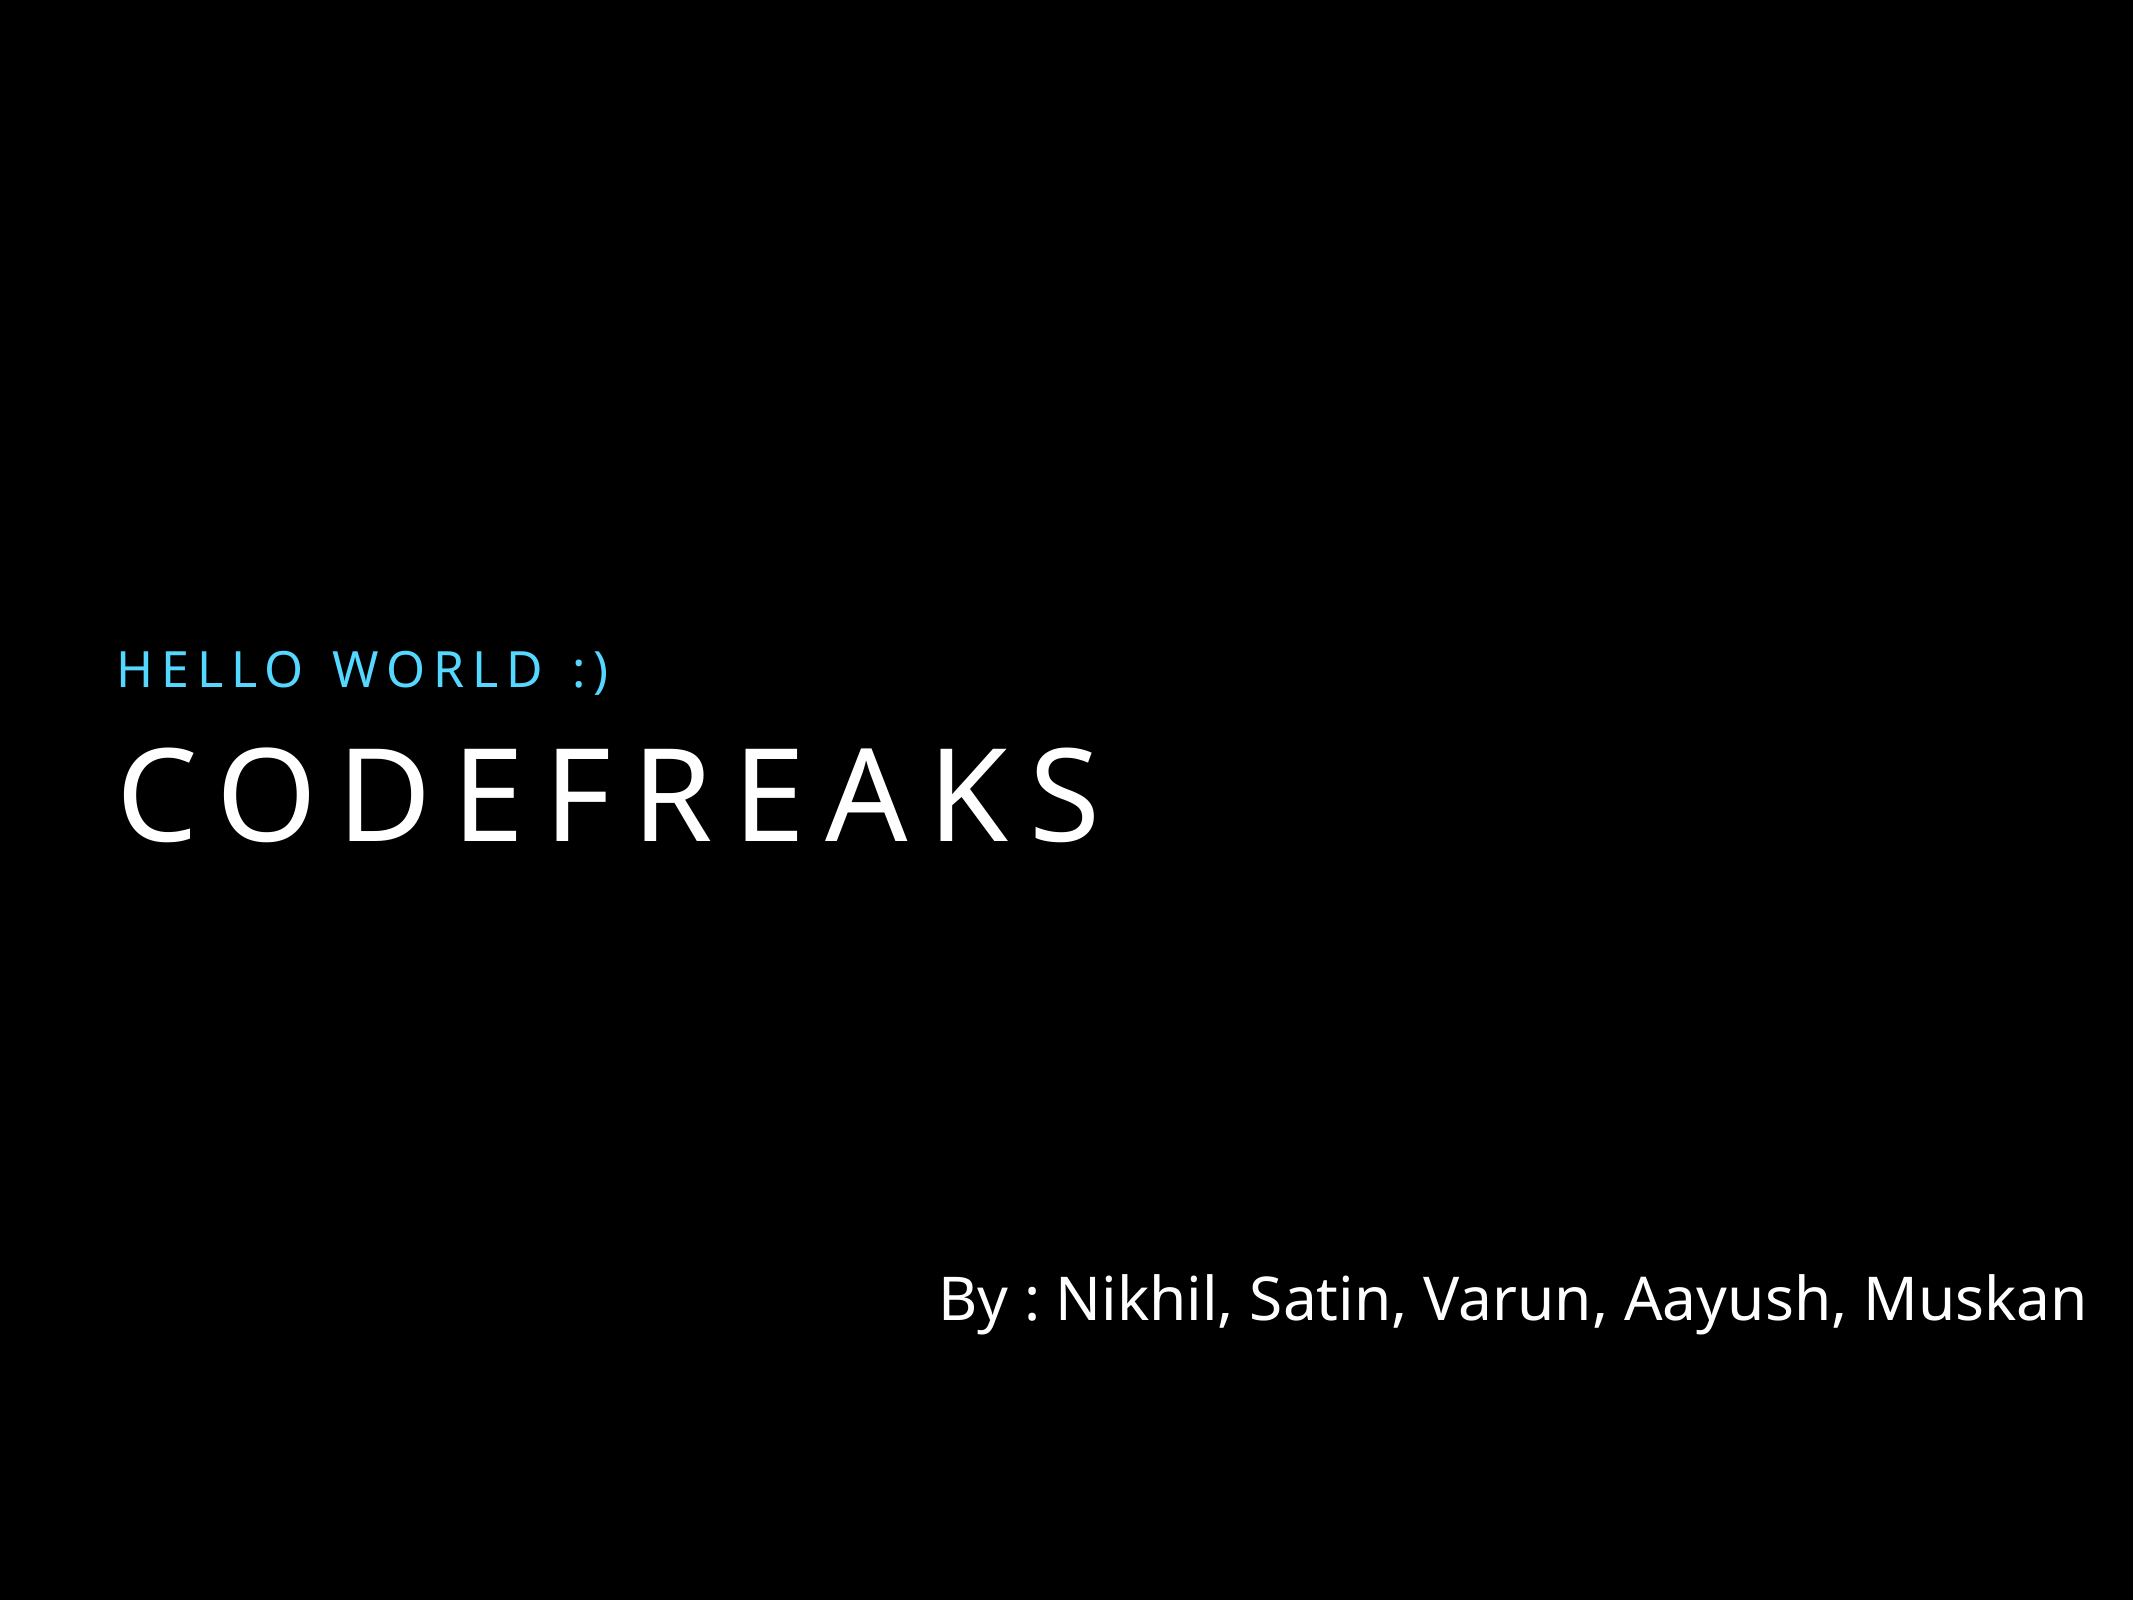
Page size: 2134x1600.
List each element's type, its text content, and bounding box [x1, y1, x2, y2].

text_box By : Nikhil, Satin, Varun, Aayush, Muskan [582, 1251, 2134, 1341]
subtitle Hello World :) [107, 559, 2026, 707]
title Codefreaks [107, 707, 2026, 1070]
